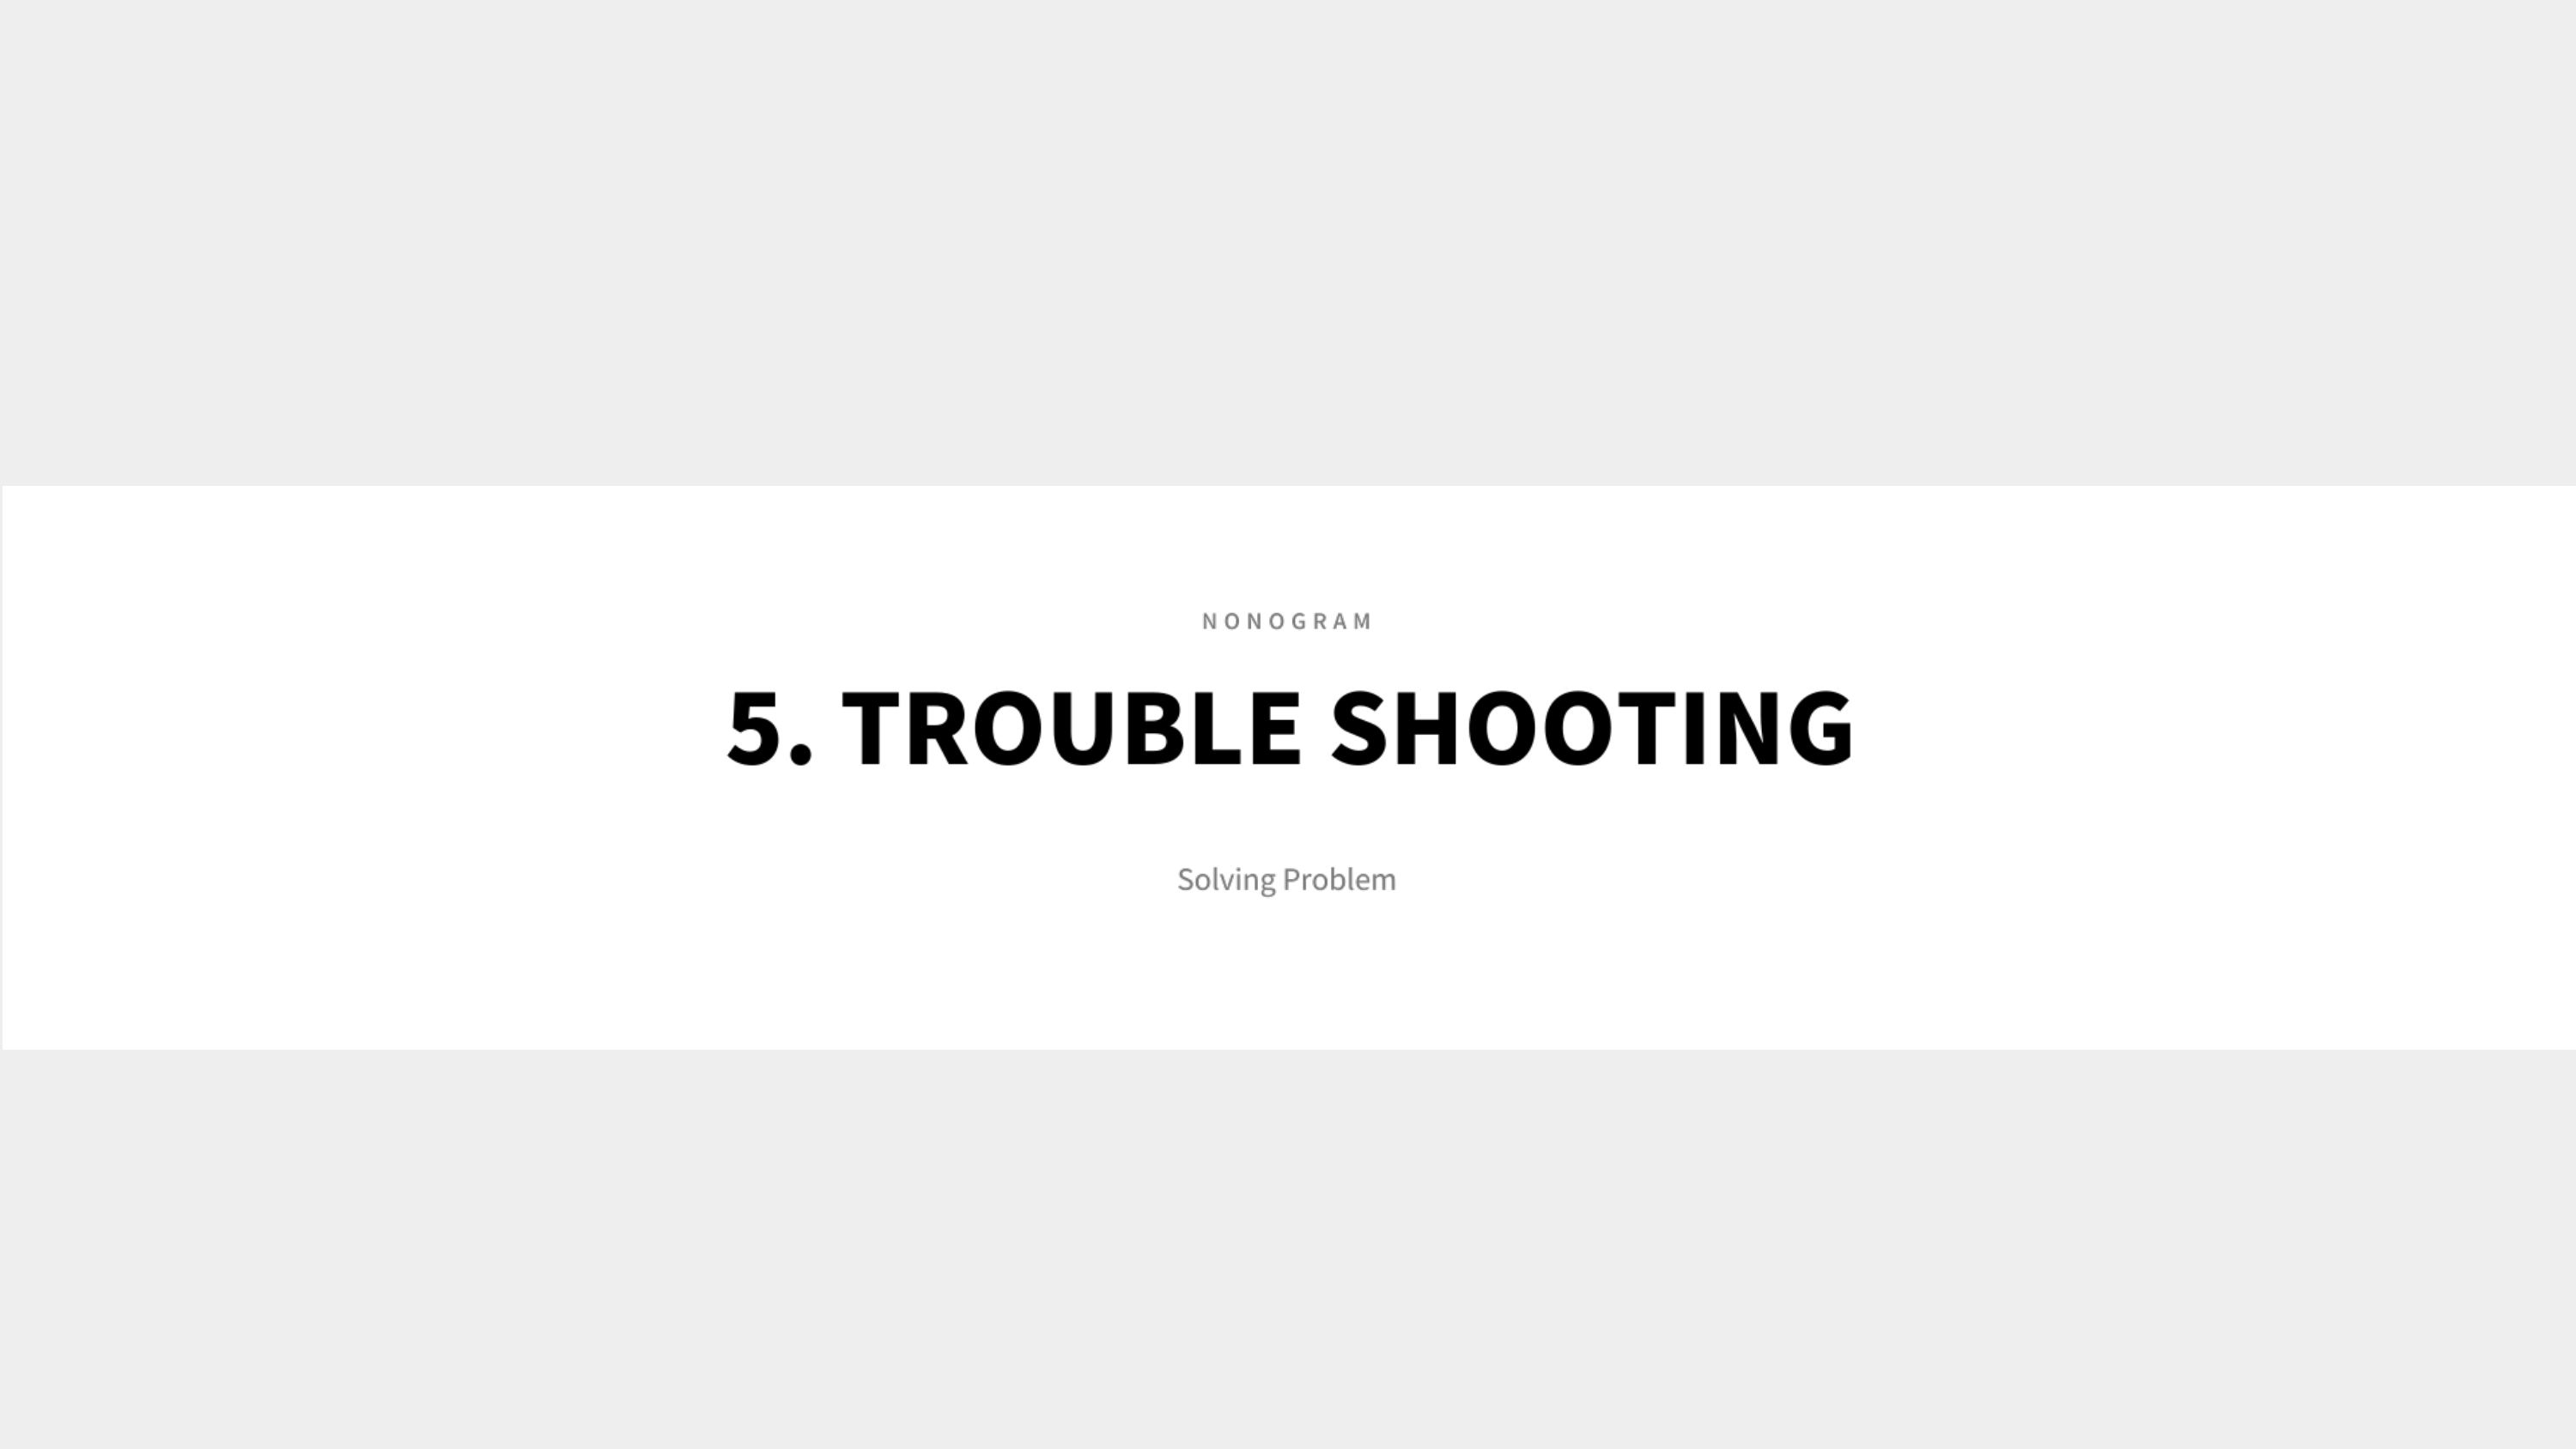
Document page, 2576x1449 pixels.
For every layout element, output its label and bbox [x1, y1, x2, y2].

text_box [2, 486, 2576, 1050]
